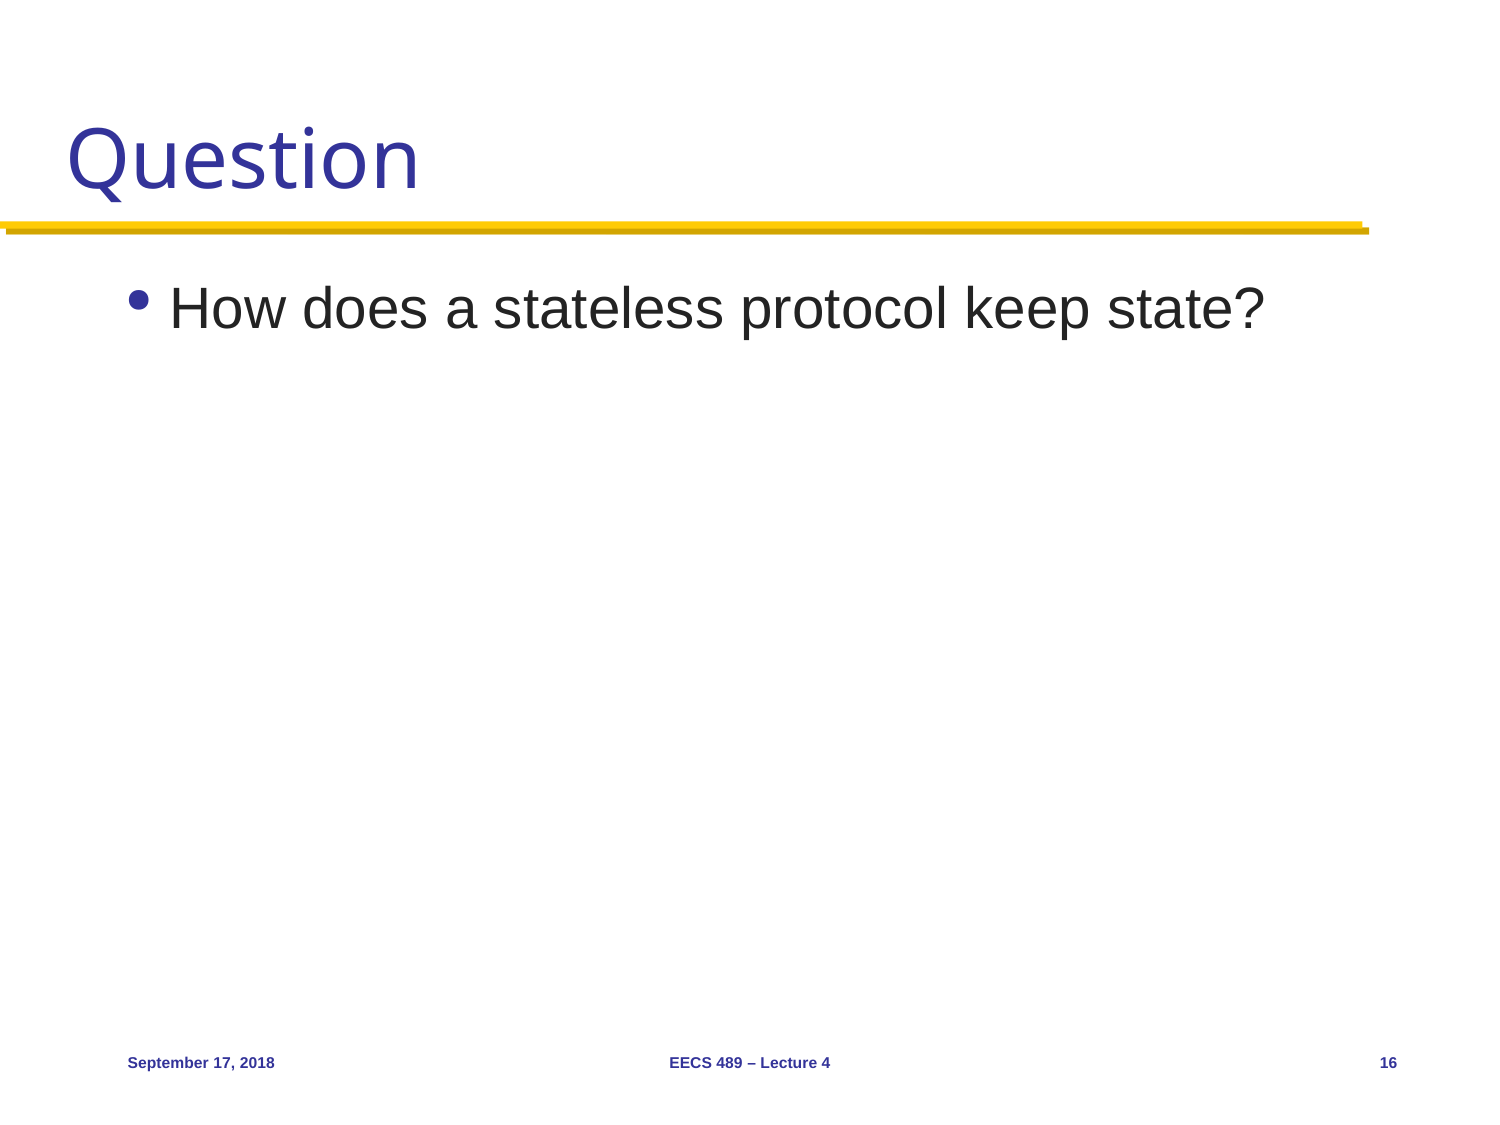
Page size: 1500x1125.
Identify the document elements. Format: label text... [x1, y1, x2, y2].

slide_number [112, 1024, 426, 1101]
list How does a stateless protocol keep state? [112, 262, 1413, 988]
slide_number 16 [1312, 1024, 1413, 1101]
footer EECS 489 – Lecture 4 [512, 1024, 988, 1101]
title Question [49, 24, 1451, 213]
